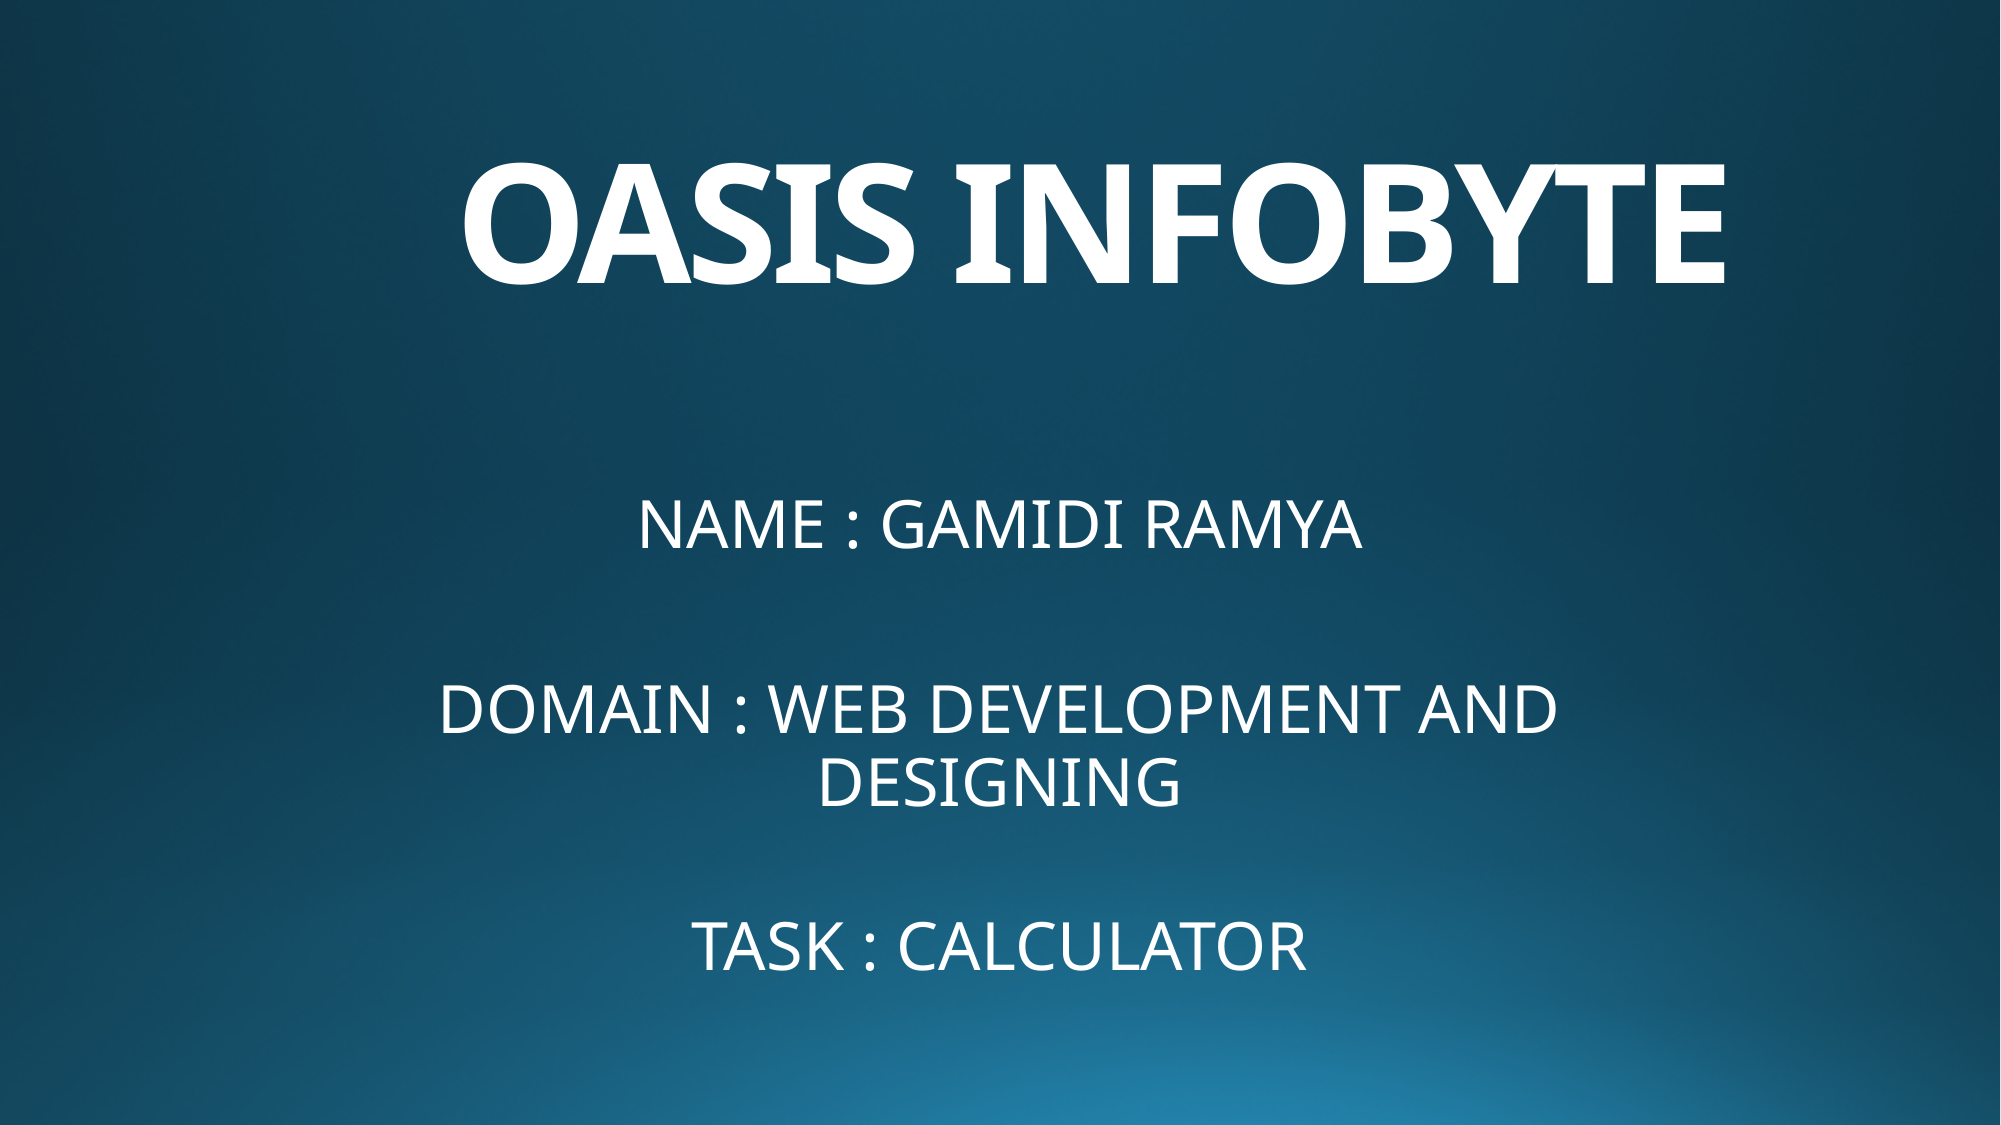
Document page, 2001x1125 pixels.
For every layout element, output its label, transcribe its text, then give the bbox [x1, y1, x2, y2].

picture [0, 0, 2001, 1125]
title OASIS INFOBYTE [249, 132, 1750, 377]
subtitle NAME : GAMIDI RAMYA DOMAIN : WEB DEVELOPMENT AND DESIGNING TASK : CALCULATOR [249, 377, 1750, 993]
